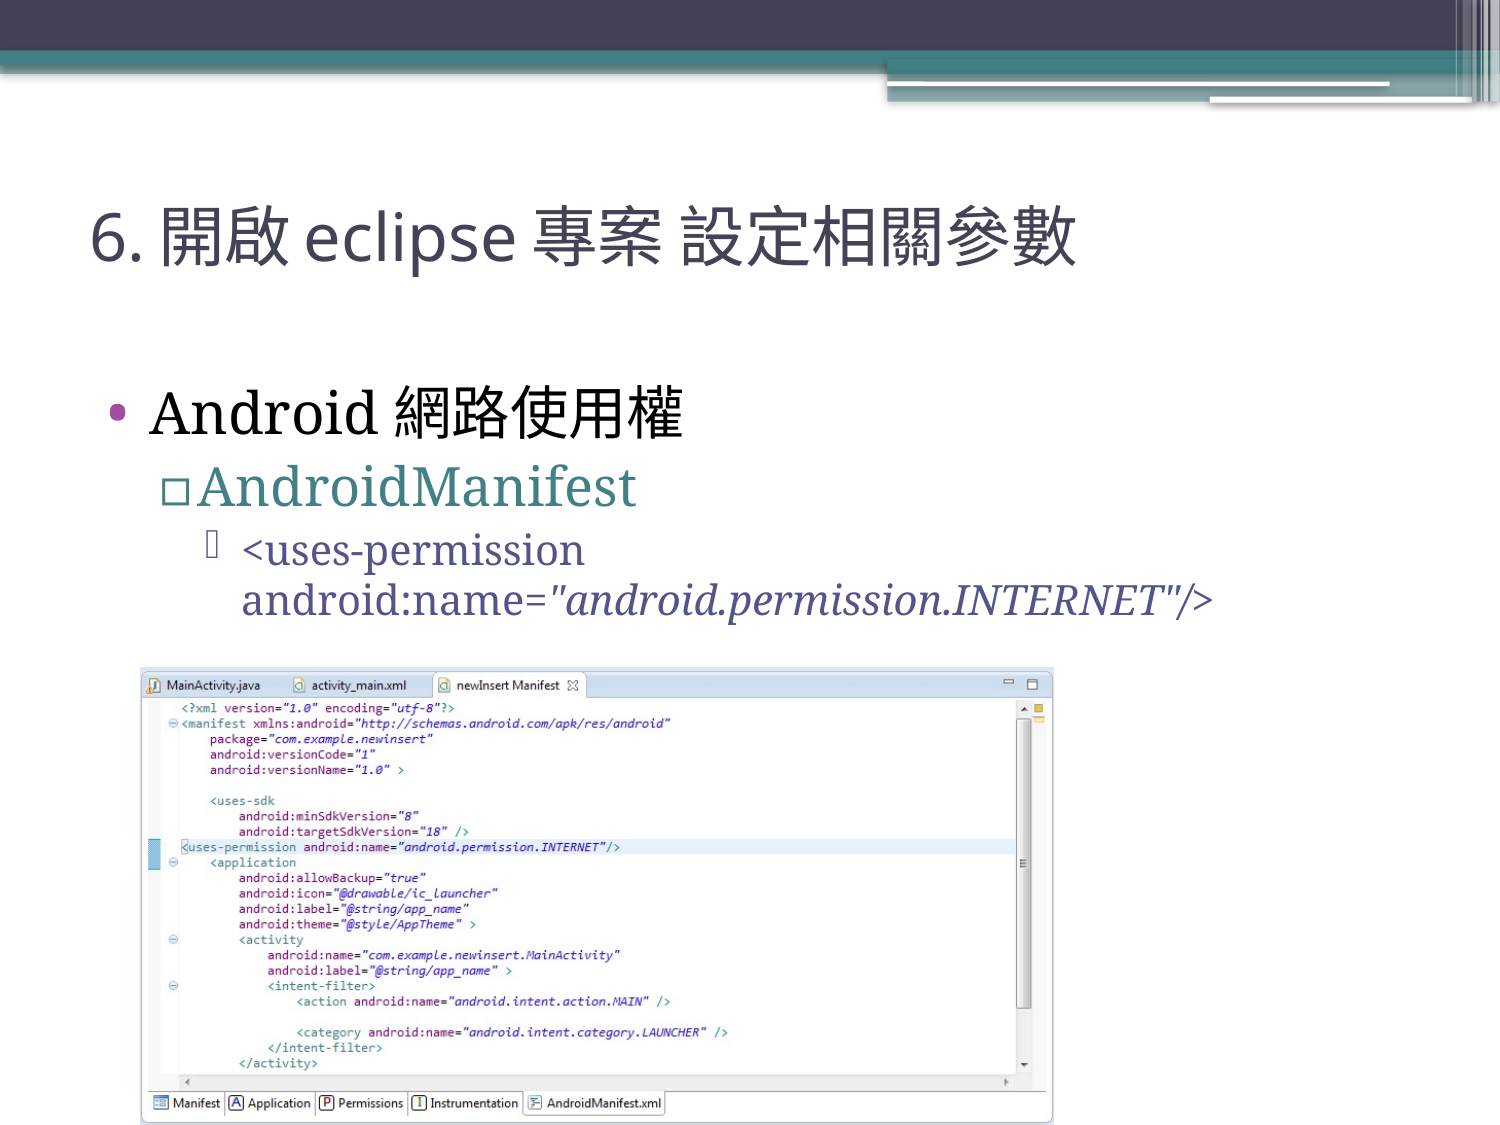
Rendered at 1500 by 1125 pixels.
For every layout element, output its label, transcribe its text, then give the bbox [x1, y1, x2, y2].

picture [140, 667, 1054, 1125]
list Android網路使用權 AndroidManifest <uses-permission android:name="android.permission.INTERNET"/> [75, 368, 1425, 1079]
title 6.開啟eclipse專案 設定相關參數 [75, 187, 1425, 363]
